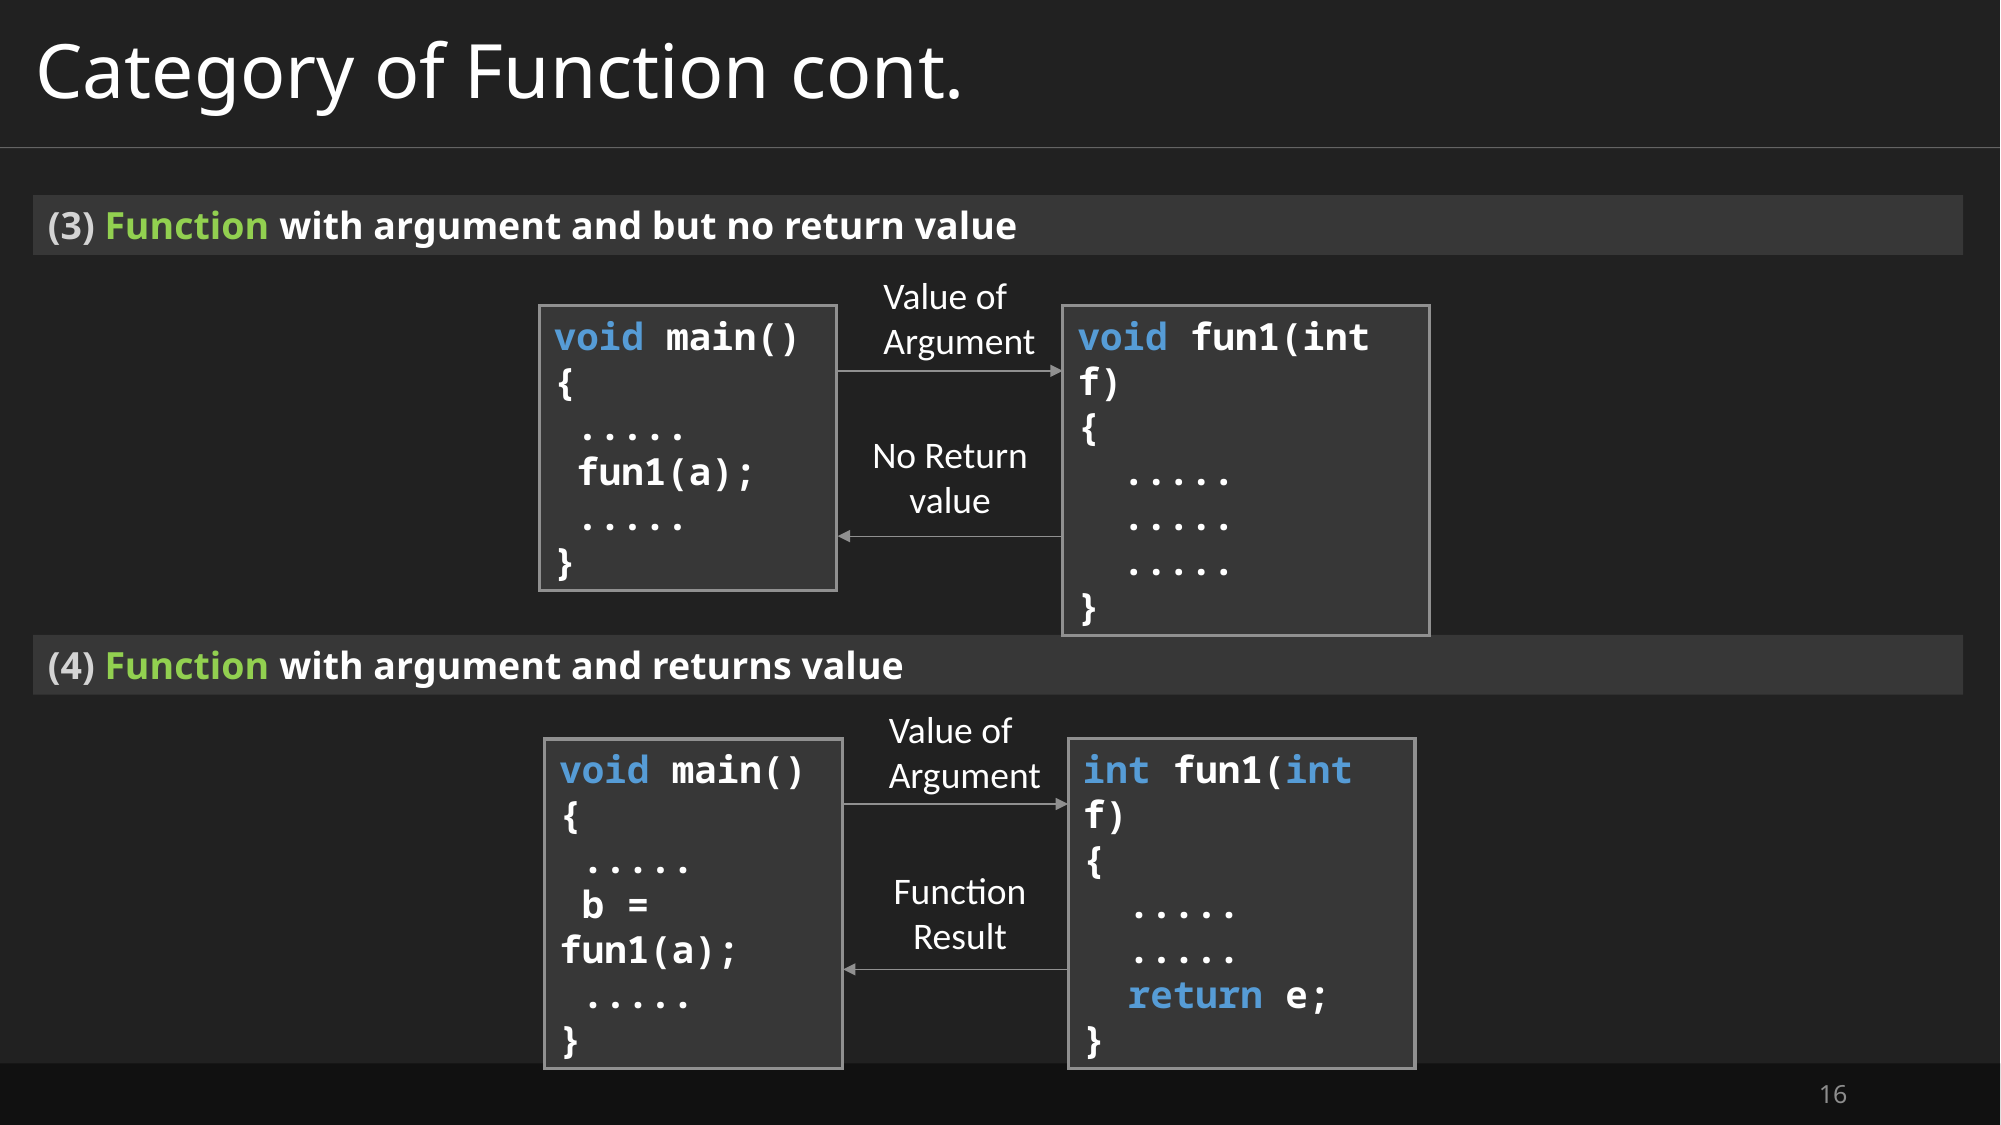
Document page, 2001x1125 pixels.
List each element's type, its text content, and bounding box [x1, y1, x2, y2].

text_box (4) Function with argument and returns value [33, 634, 1964, 695]
text_box Value of Argument [874, 698, 1058, 803]
text_box Value of Argument [868, 264, 1052, 370]
text_box Function Result [868, 859, 1052, 965]
text_box void fun1(int f) { ..... ..... ..... } [1061, 304, 1431, 637]
text_box void main() { ..... b = fun1(a); ..... } [543, 737, 844, 1070]
text_box No Return value [847, 423, 1053, 529]
text_box int fun1(int f) { ..... ..... return e; } [1067, 737, 1417, 1070]
title Category of Function cont. [0, 0, 2000, 148]
text_box void main() { ..... fun1(a); ..... } [538, 304, 838, 592]
text_box (3) Function with argument and but no return value [33, 195, 1964, 255]
